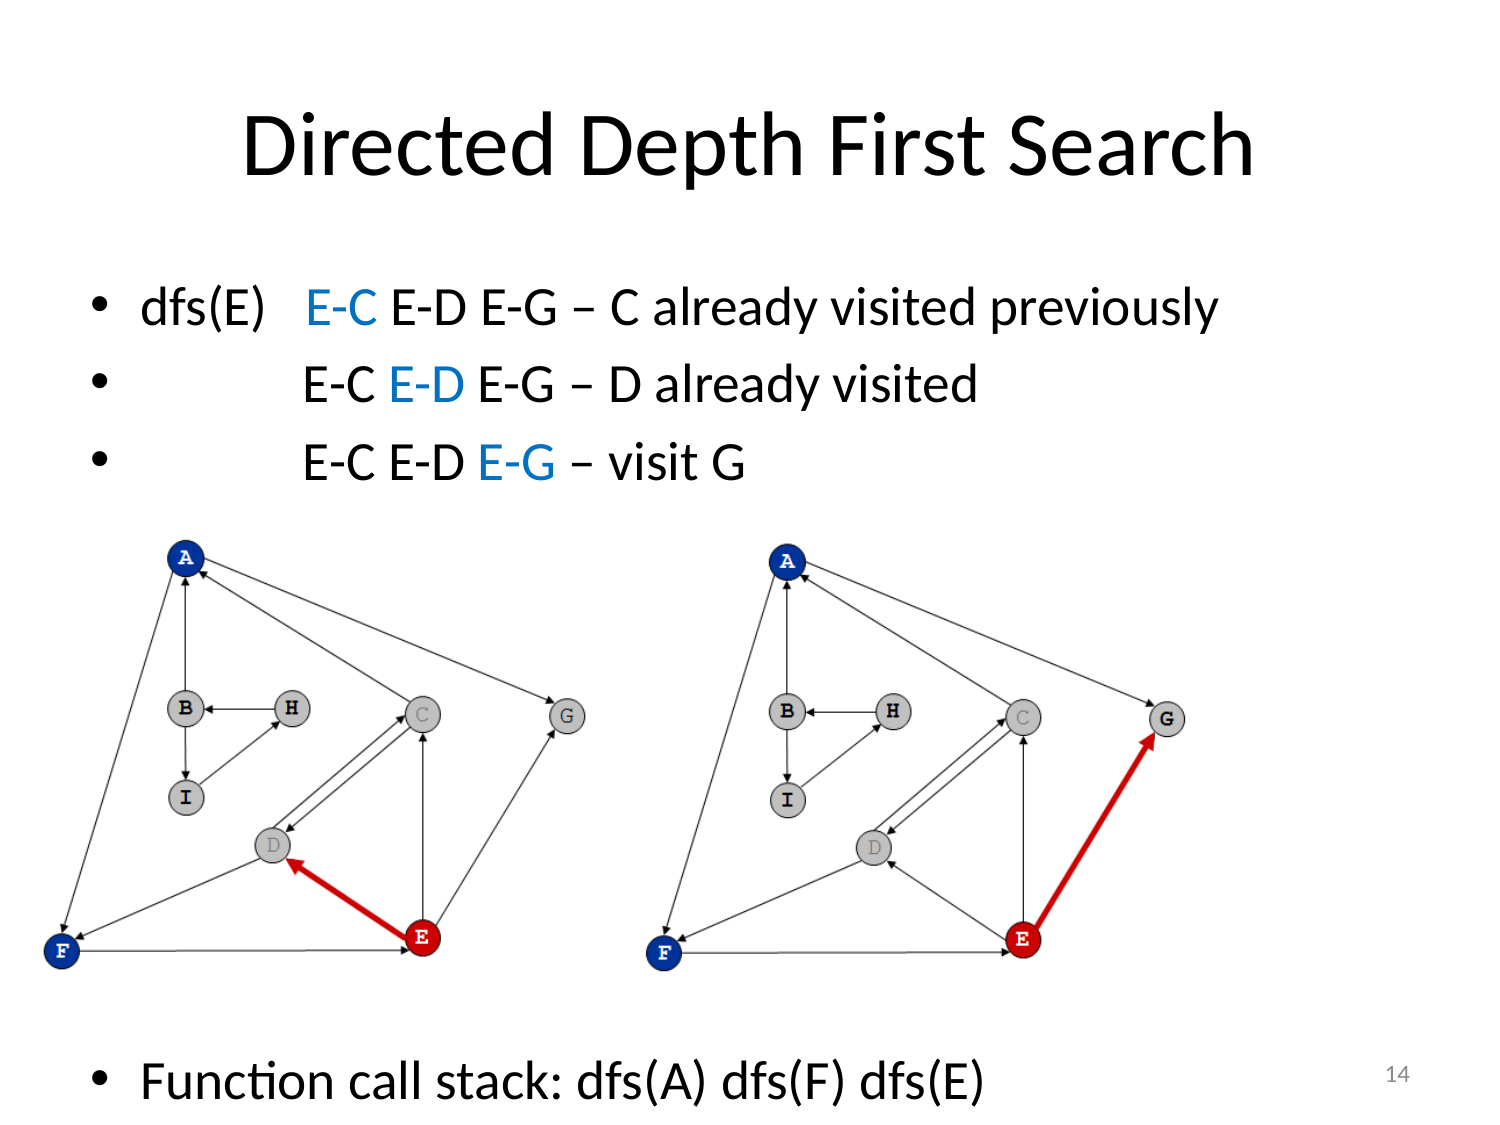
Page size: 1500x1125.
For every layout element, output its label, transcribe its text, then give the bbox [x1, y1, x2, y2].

slide_number 14 [1074, 1042, 1425, 1103]
picture [24, 512, 598, 995]
picture [624, 523, 1213, 984]
title Directed Depth First Search [75, 45, 1425, 233]
list dfs(E) E-C E-D E-G – C already visited previously E-C E-D E-G – D already visited E-C E-D E-G – visit G Function call stack: dfs(A) dfs(F) dfs(E) [75, 262, 1425, 1125]
